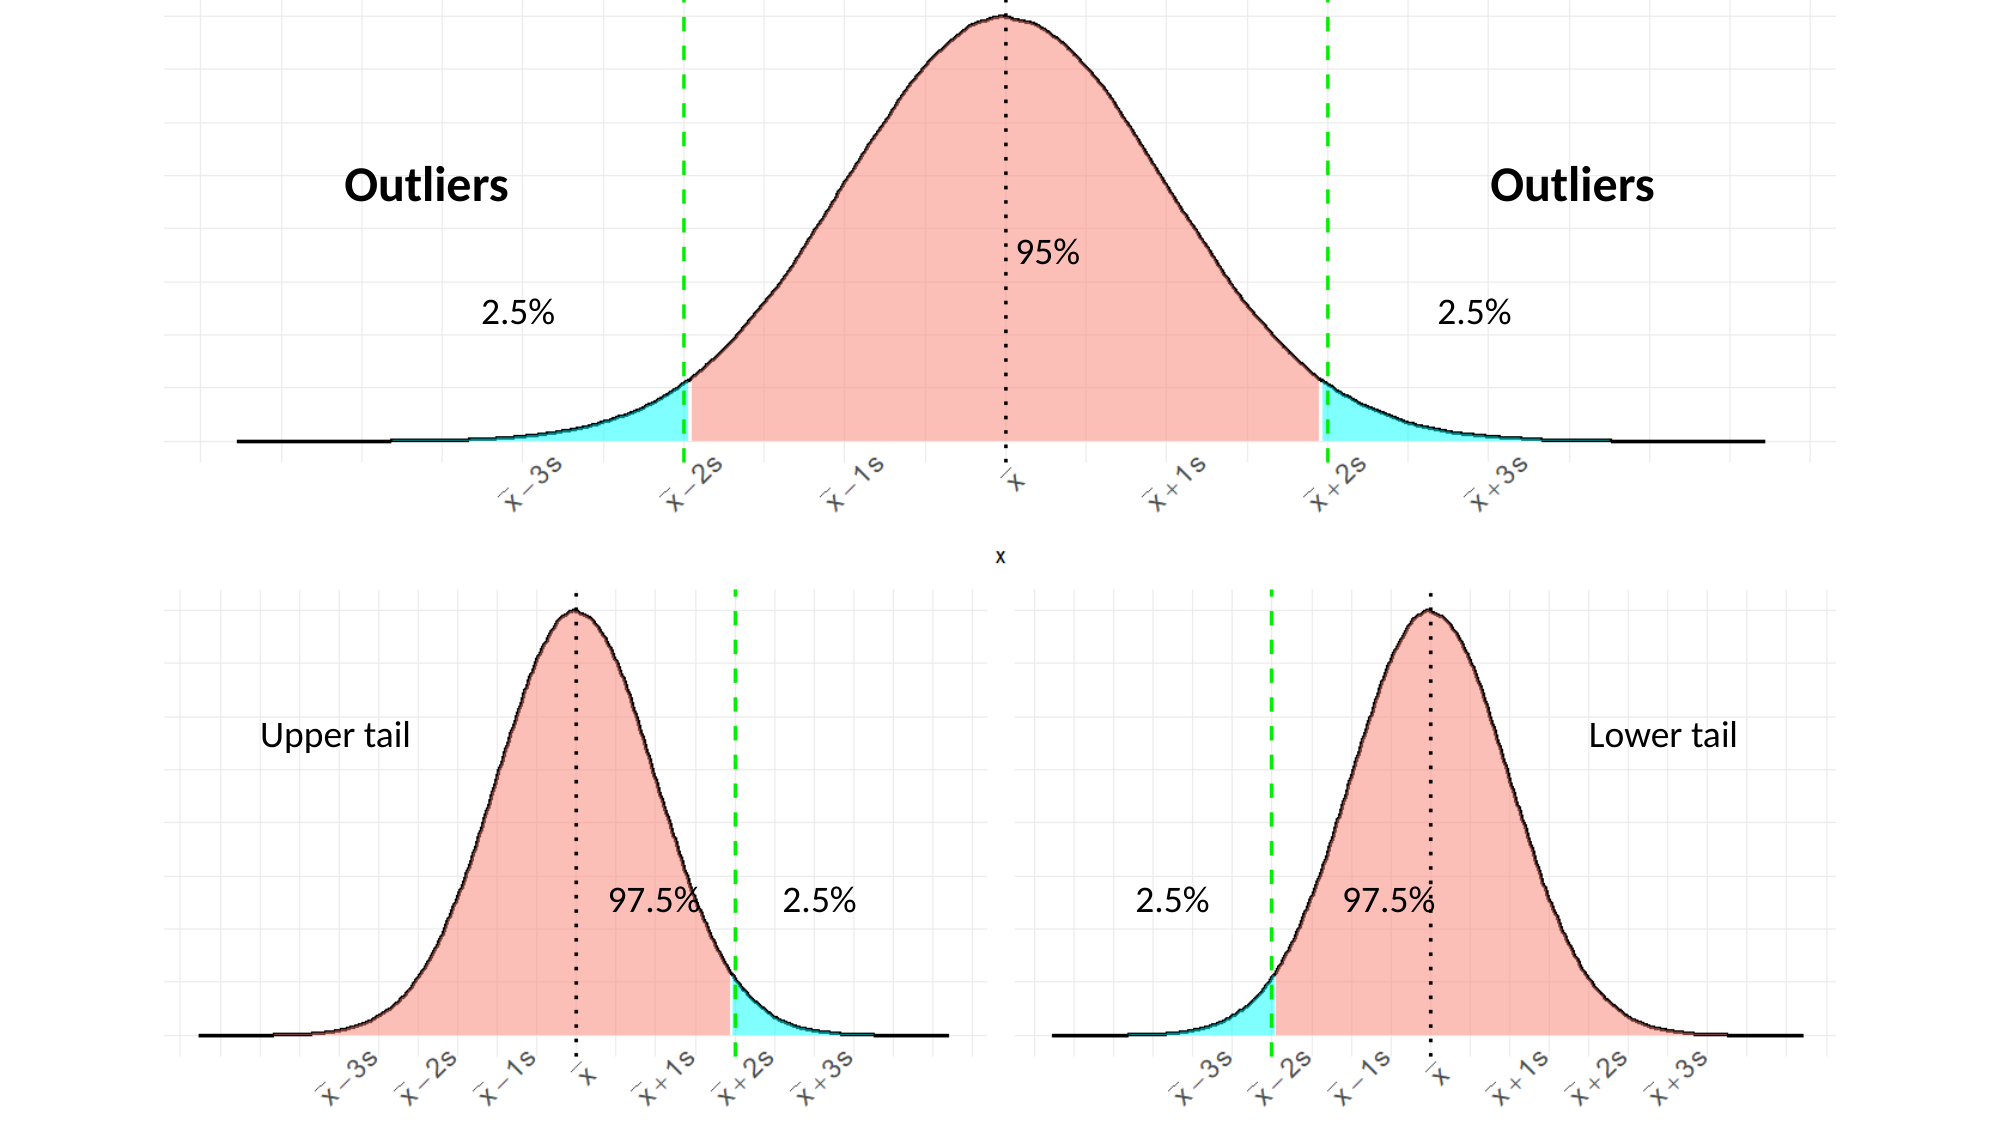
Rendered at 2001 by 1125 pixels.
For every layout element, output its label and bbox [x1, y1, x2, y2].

picture [163, 0, 1836, 1125]
